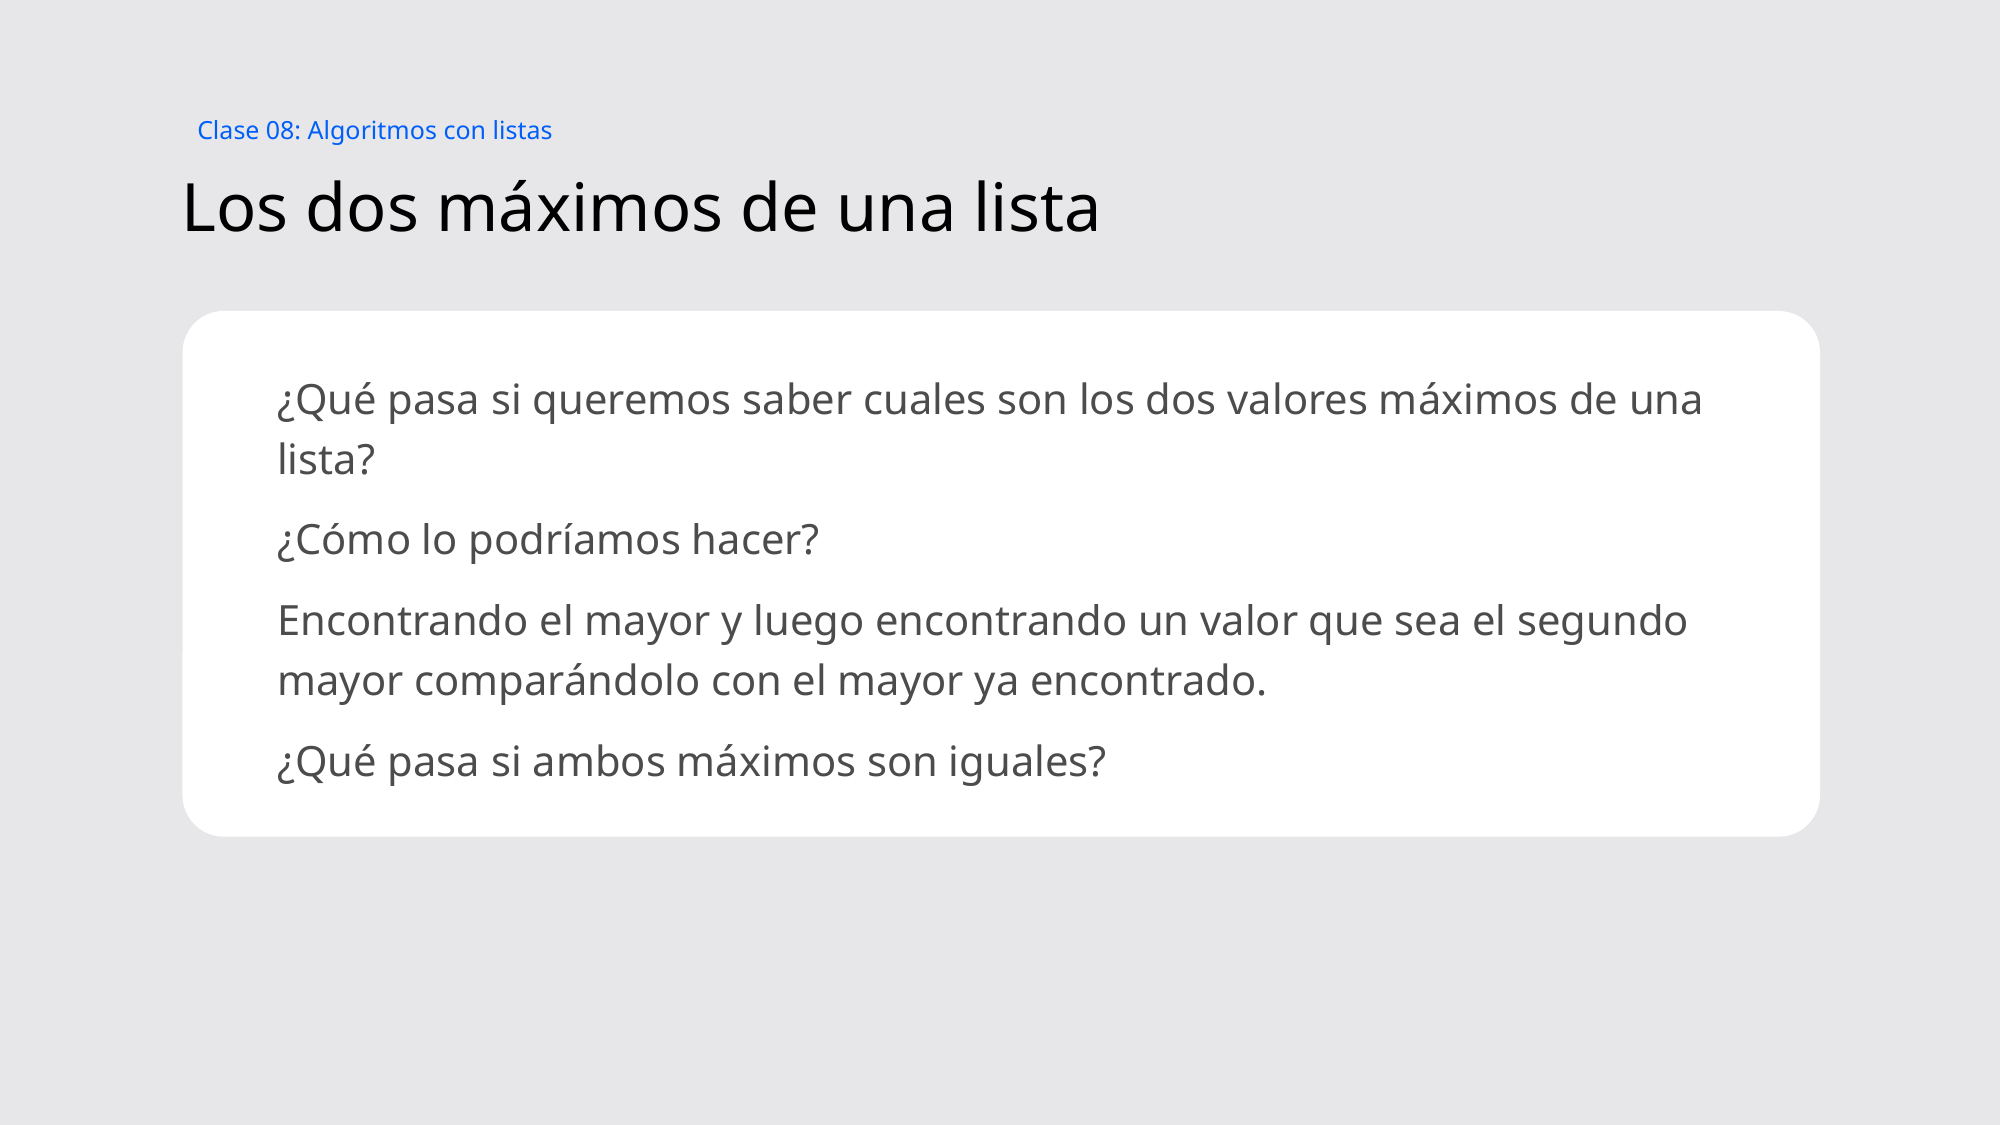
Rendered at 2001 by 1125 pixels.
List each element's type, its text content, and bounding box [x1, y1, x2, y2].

title Los dos máximos de una lista [181, 150, 1810, 263]
text_box Clase 08: Algoritmos con listas [197, 100, 569, 152]
text_box ¿Qué pasa si queremos saber cuales son los dos valores máximos de una lista? ¿Cómo lo podríamos hacer? Encontrando el mayor y luego encontrando un valor que sea el segundo mayor comparándolo con el mayor ya encontrado. ¿Qué pasa si ambos máximos son iguales? [181, 309, 1822, 838]
